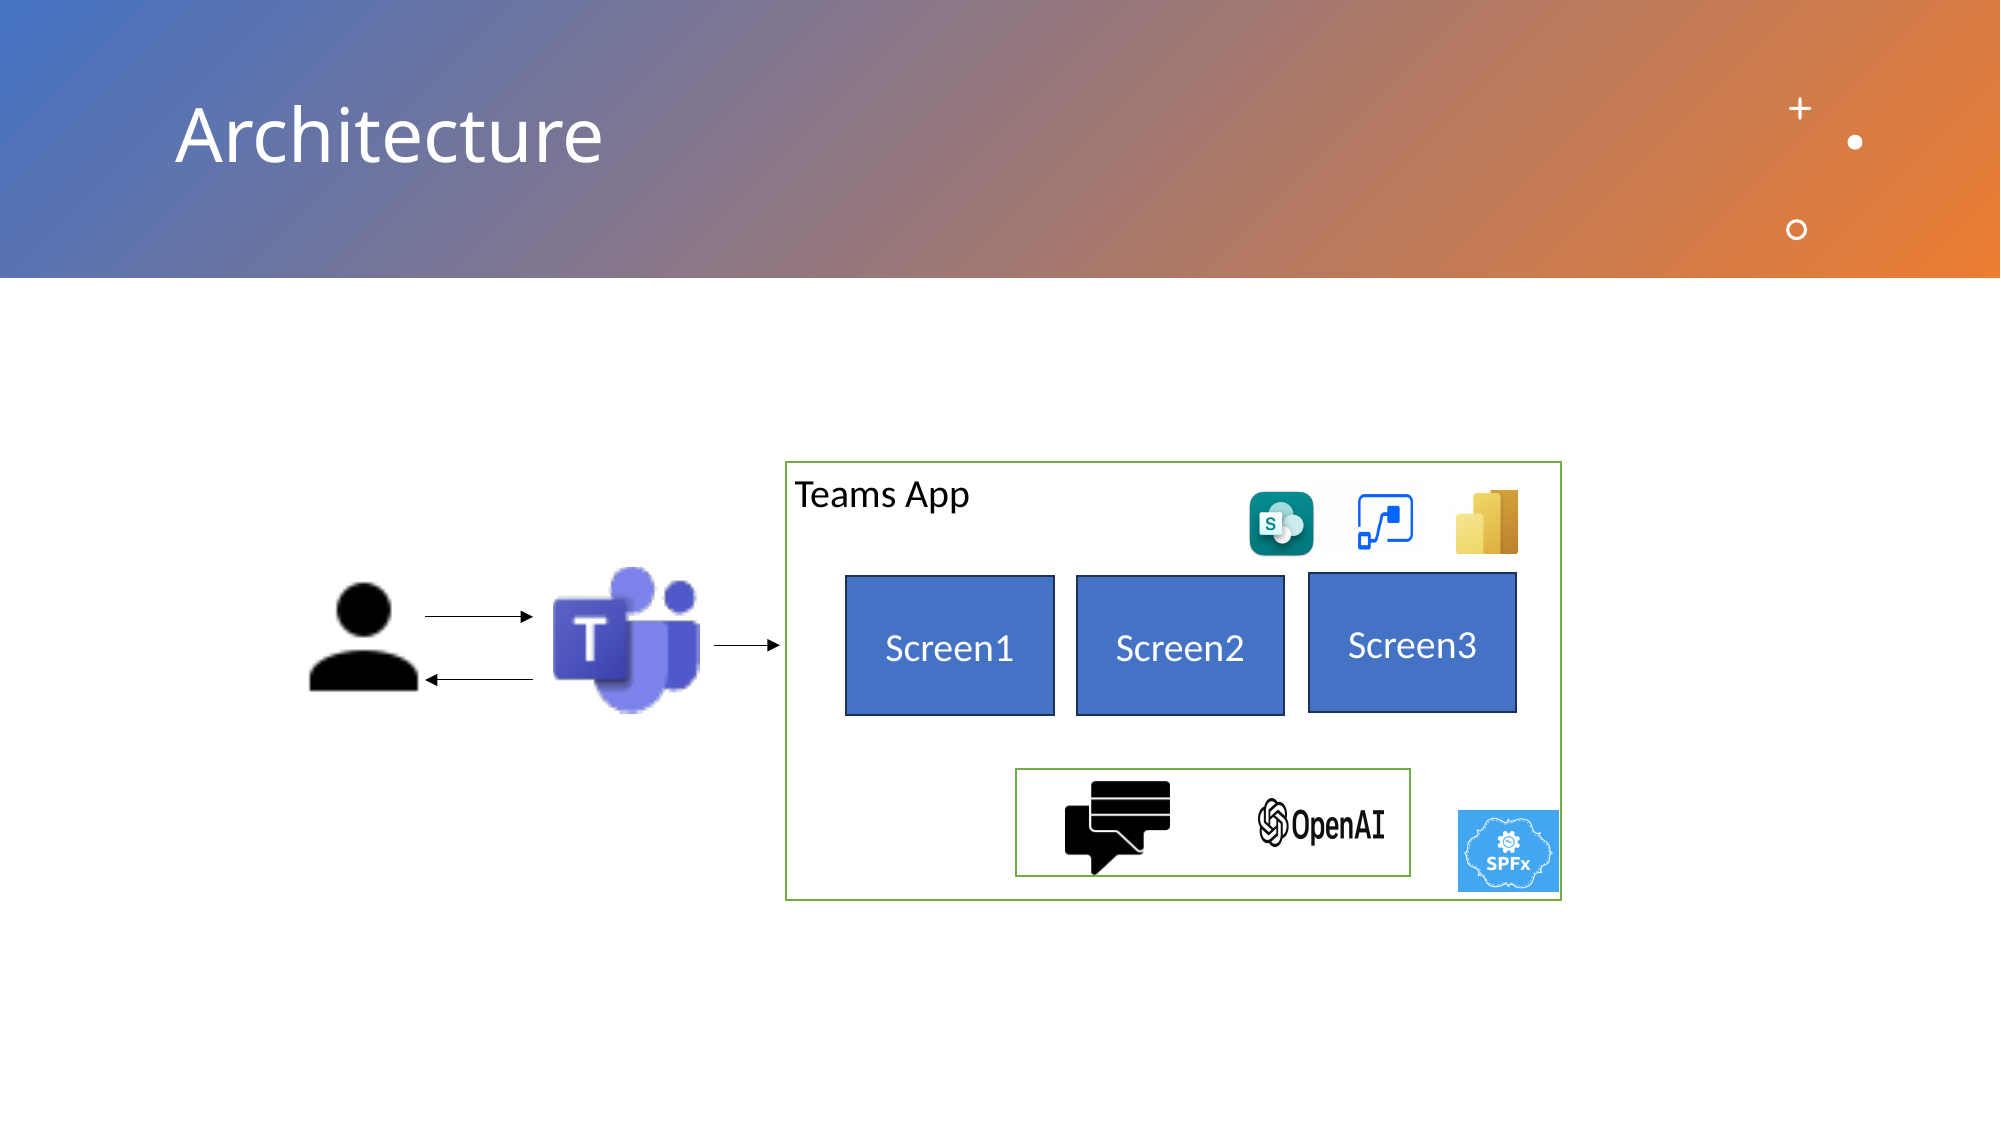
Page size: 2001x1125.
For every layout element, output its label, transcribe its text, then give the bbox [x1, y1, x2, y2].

picture [1446, 490, 1526, 554]
text_box [785, 461, 1562, 901]
picture [1458, 810, 1559, 893]
text_box Screen1 [845, 575, 1055, 716]
text_box [1015, 768, 1411, 877]
title Architecture [160, 49, 1774, 228]
text_box Teams App [779, 460, 1081, 523]
text_box [1788, 97, 1812, 120]
picture [1258, 798, 1384, 847]
text_box Screen3 [1308, 572, 1517, 713]
text_box [1847, 134, 1863, 150]
text_box Screen2 [1076, 575, 1285, 716]
text_box [0, 0, 2000, 278]
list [284, 557, 446, 719]
picture [553, 567, 700, 714]
text_box [1786, 219, 1808, 241]
picture [1065, 779, 1170, 877]
picture [1242, 476, 1426, 563]
